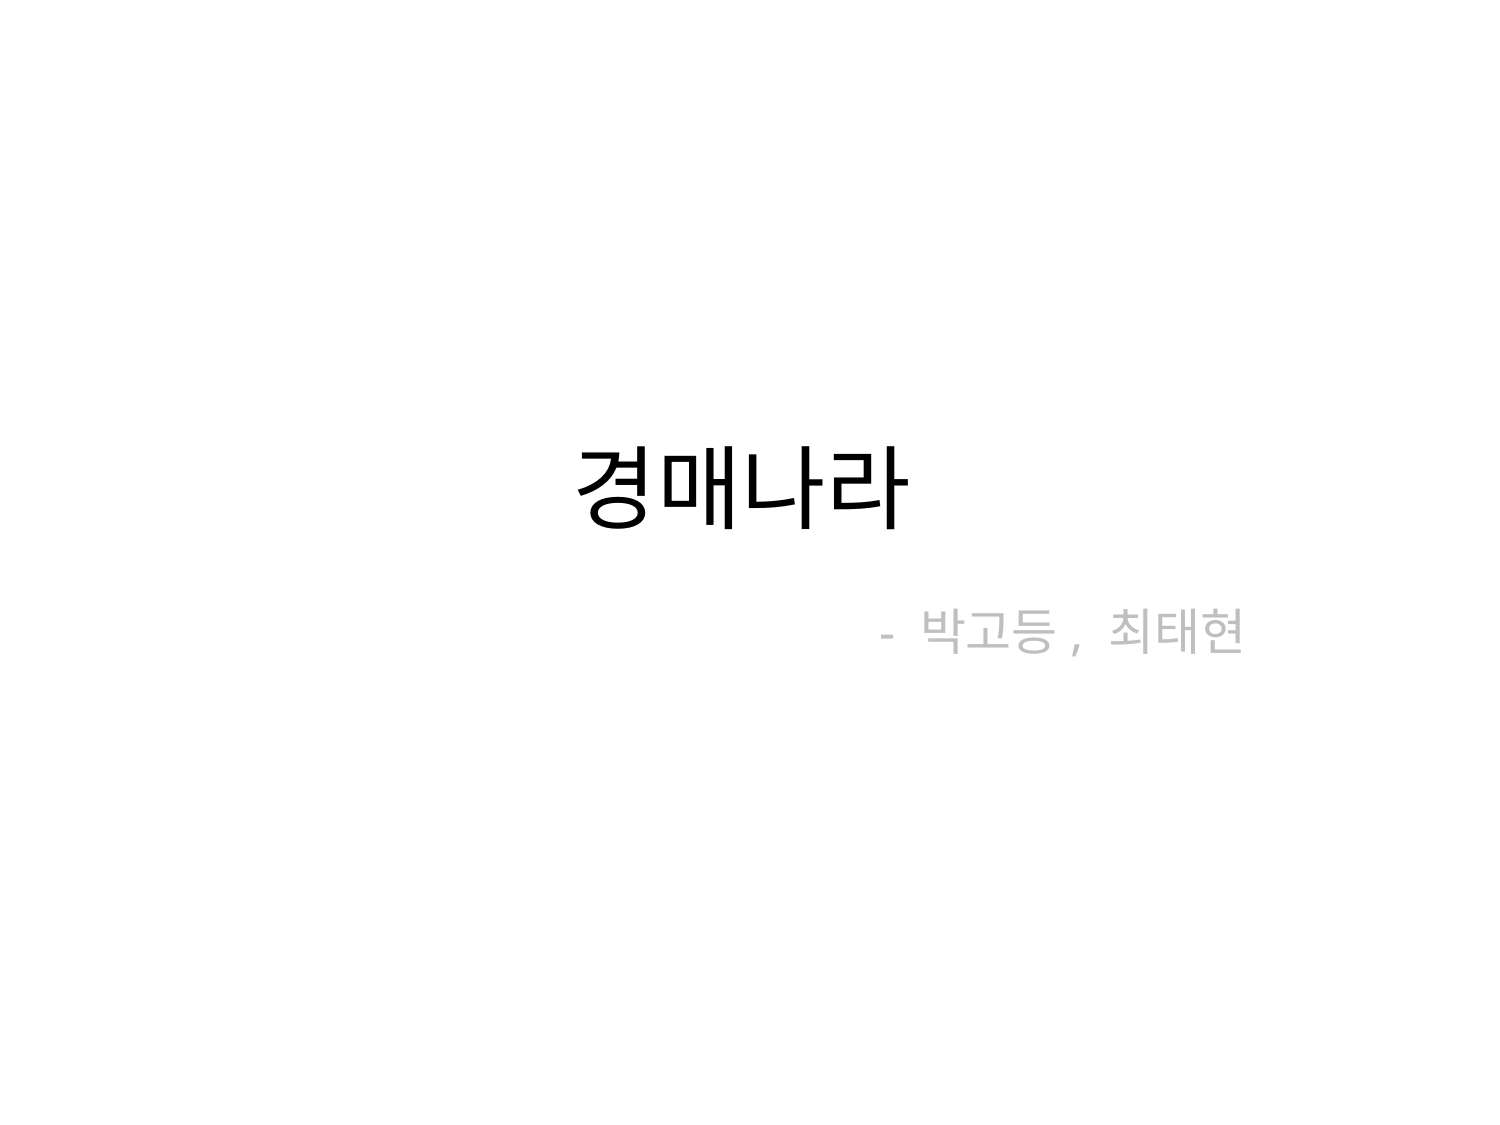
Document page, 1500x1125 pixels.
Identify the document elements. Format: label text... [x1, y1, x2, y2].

title 경매나라 - 박고등, 최태현 [104, 374, 1380, 717]
